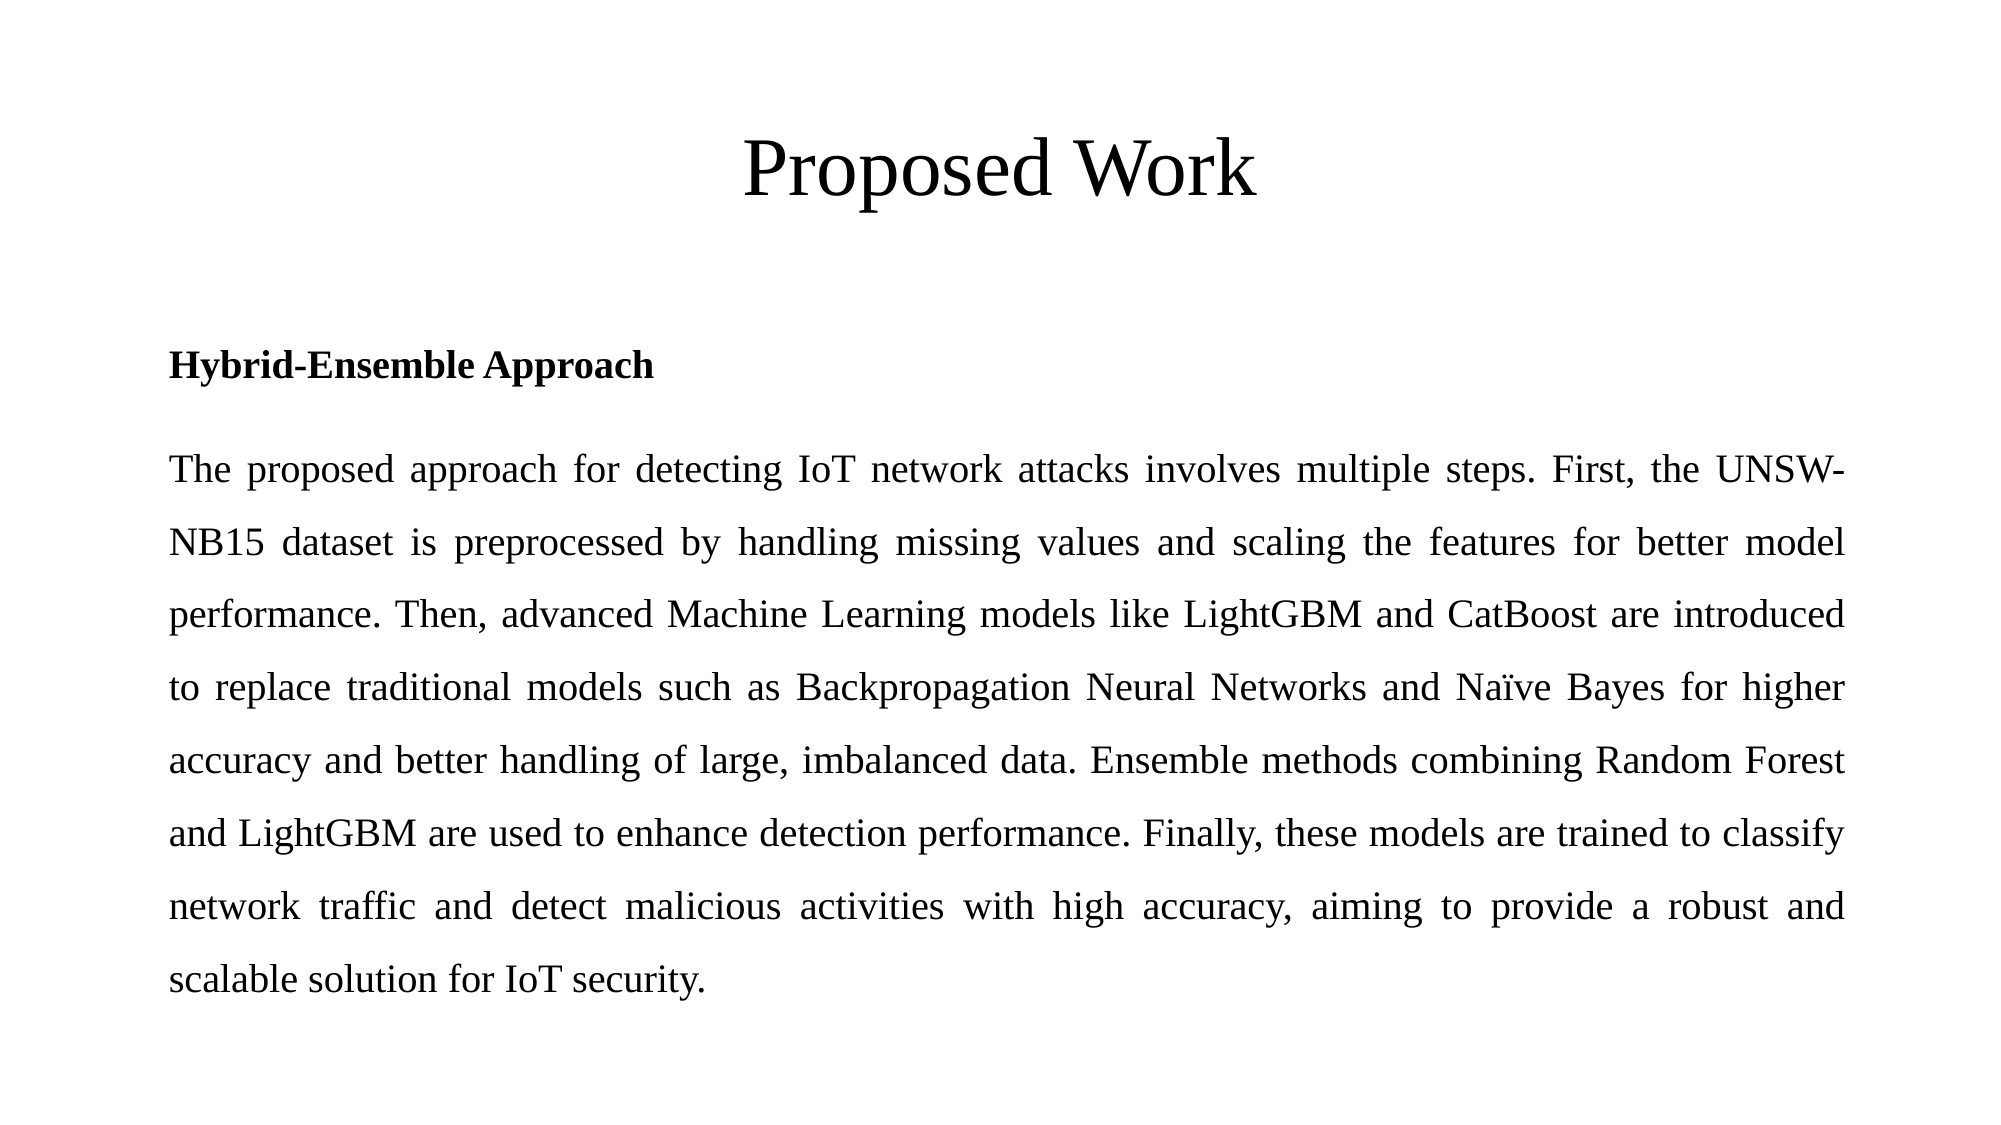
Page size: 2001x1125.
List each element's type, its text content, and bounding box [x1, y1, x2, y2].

list Hybrid-Ensemble Approach The proposed approach for detecting IoT network attacks involves multiple steps. First, the UNSW-NB15 dataset is preprocessed by handling missing values and scaling the features for better model performance. Then, advanced Machine Learning models like LightGBM and CatBoost are introduced to replace traditional models such as Backpropagation Neural Networks and Naïve Bayes for higher accuracy and better handling of large, imbalanced data. Ensemble methods combining Random Forest and LightGBM are used to enhance detection performance. Finally, these models are trained to classify network traffic and detect malicious activities with high accuracy, aiming to provide a robust and scalable solution for IoT security. [137, 330, 1863, 1014]
title Proposed Work [137, 59, 1863, 278]
